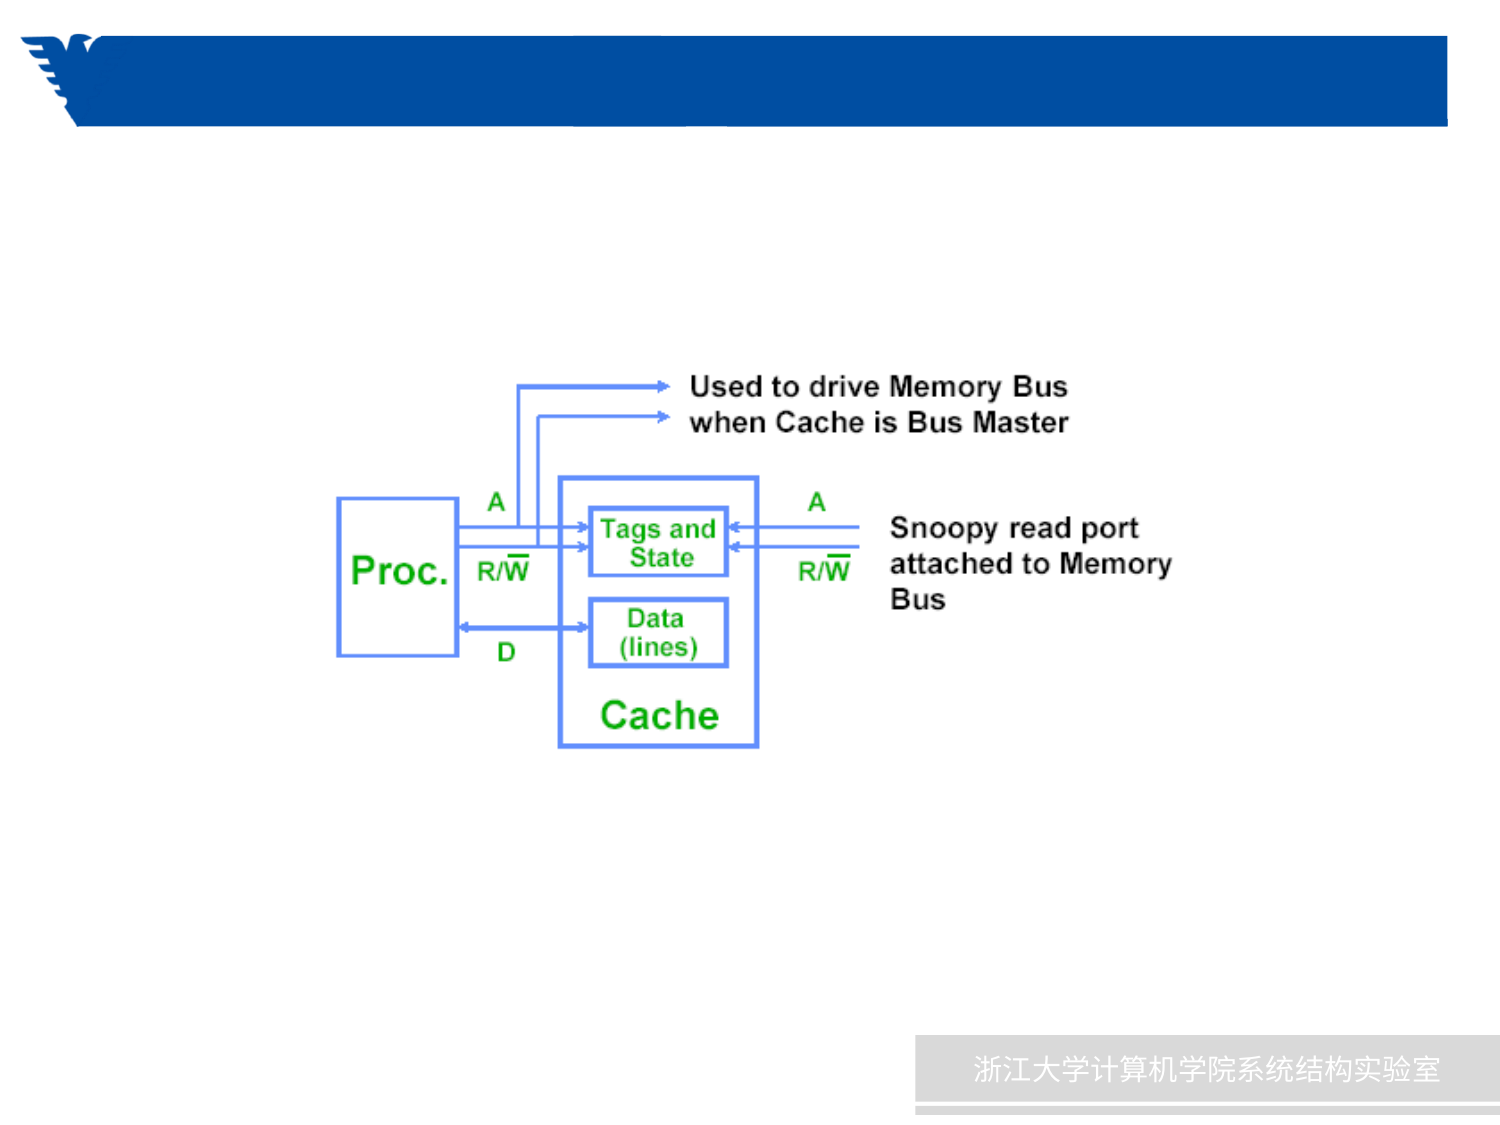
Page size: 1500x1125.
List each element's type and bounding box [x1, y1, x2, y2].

picture [5, 19, 148, 127]
list [291, 337, 1208, 776]
